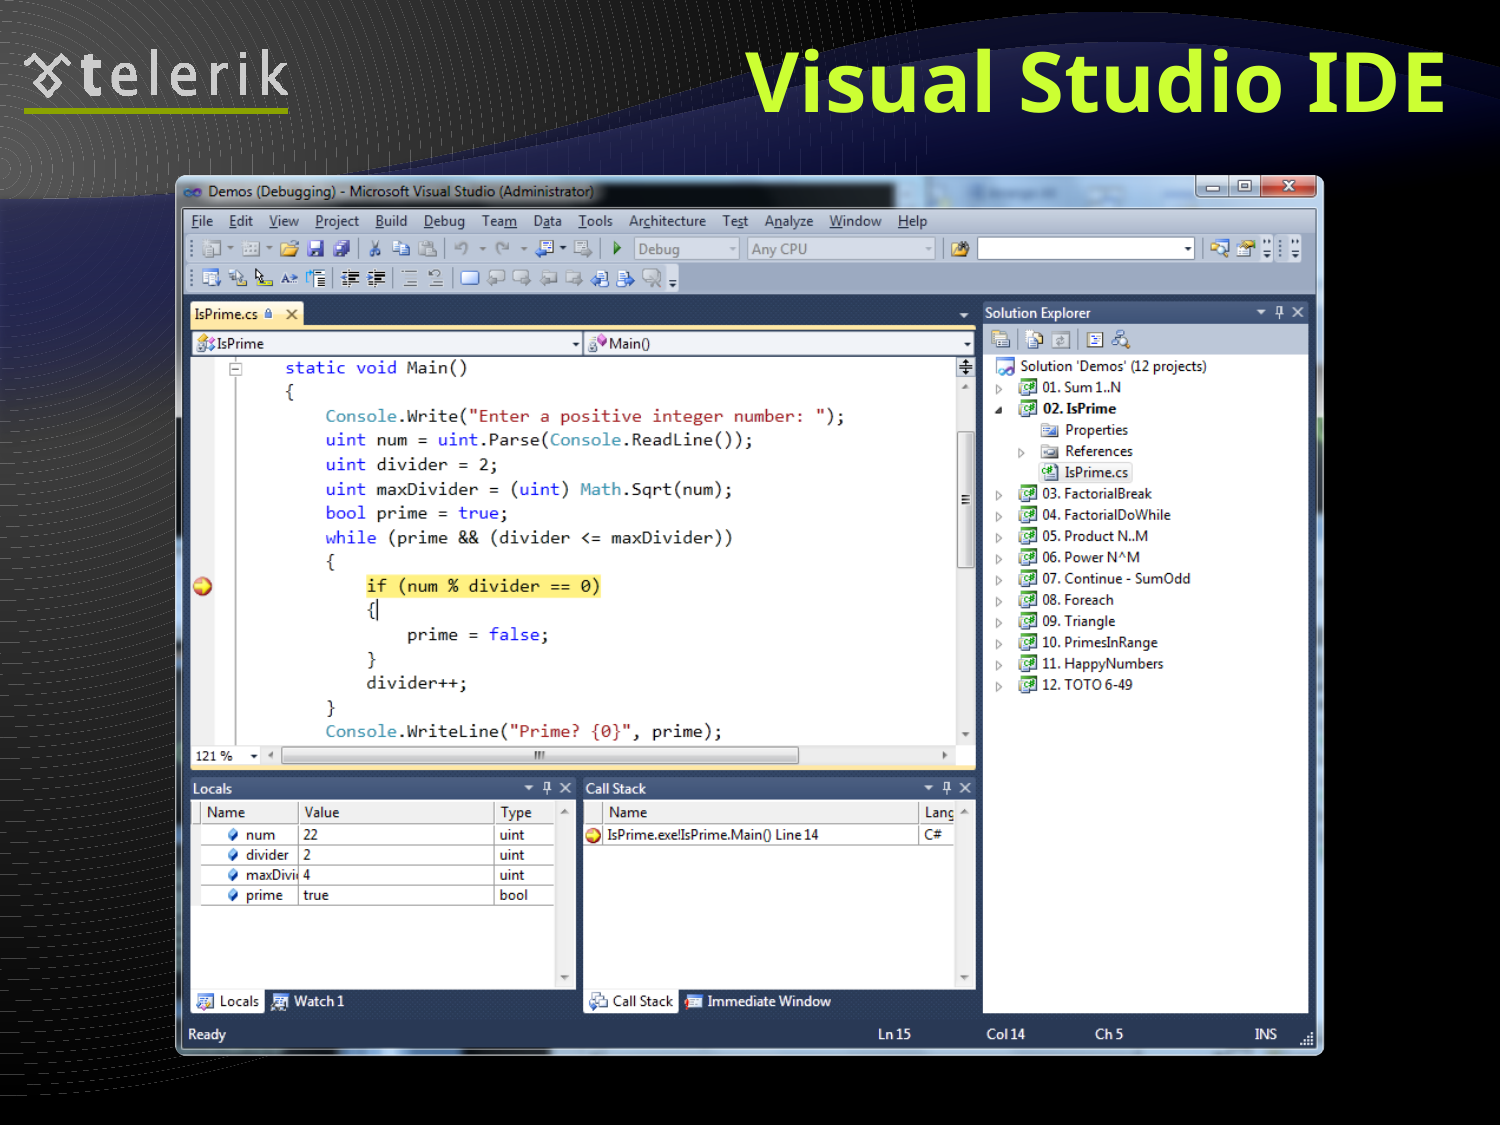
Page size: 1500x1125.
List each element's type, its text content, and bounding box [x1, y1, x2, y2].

picture [24, 49, 288, 114]
picture [174, 174, 1326, 1057]
title Visual Studio IDE [300, 12, 1463, 163]
